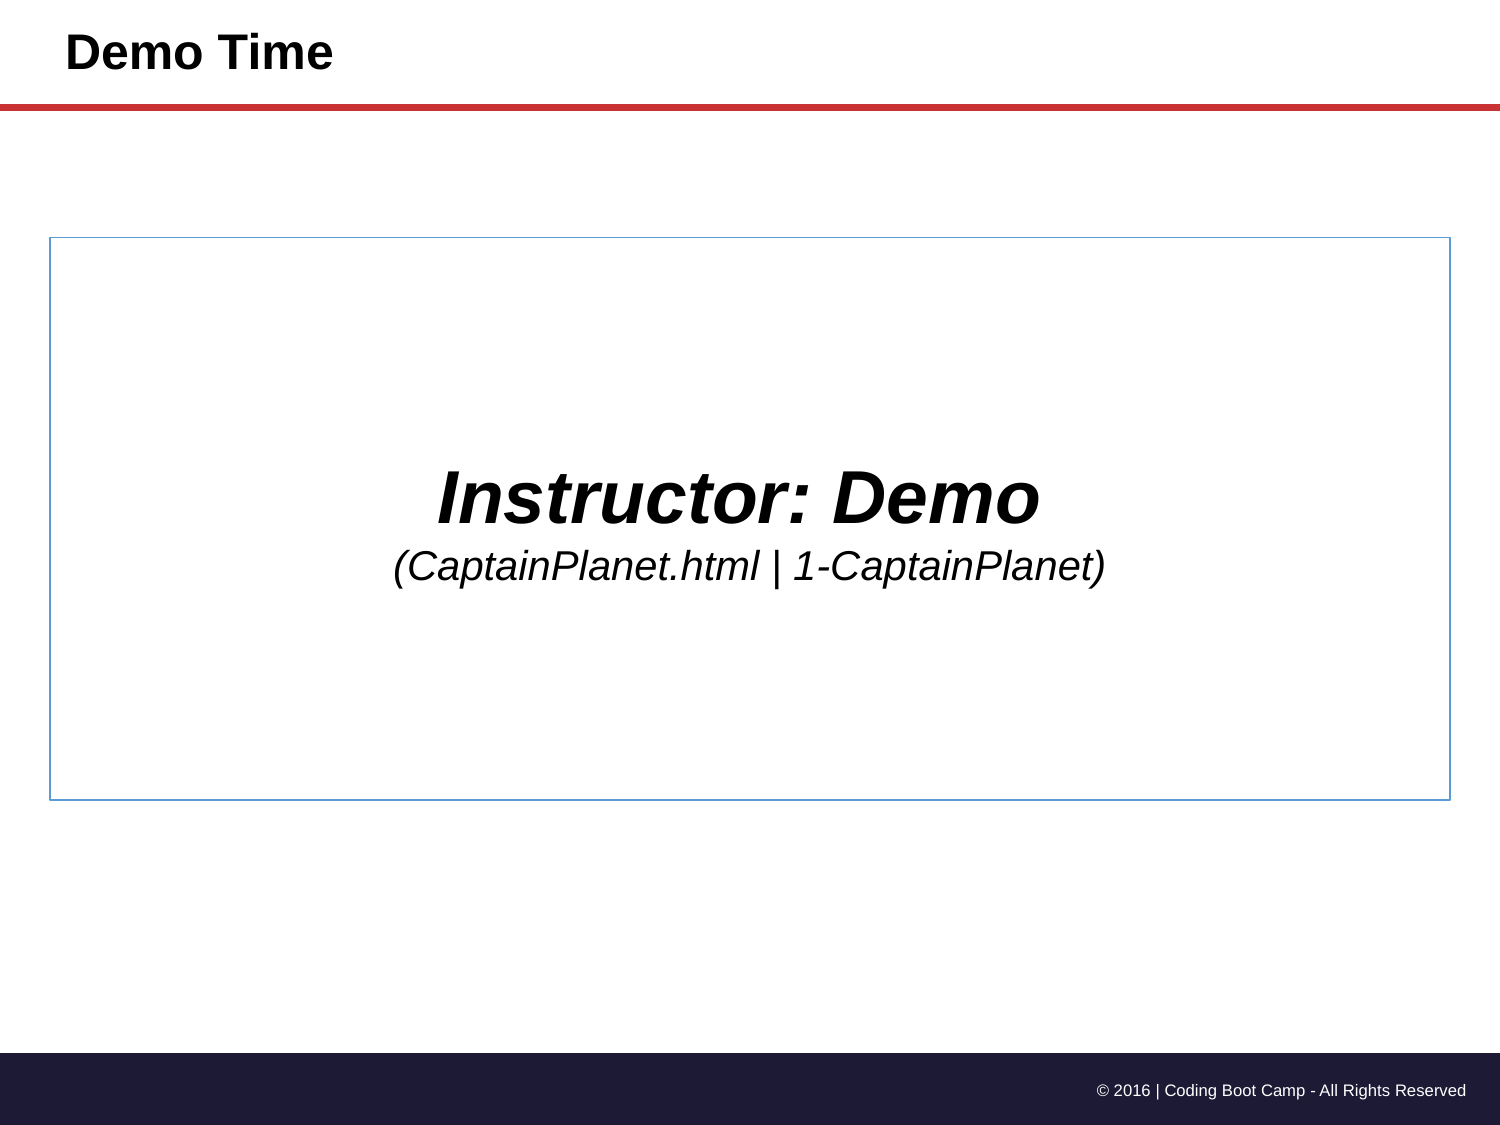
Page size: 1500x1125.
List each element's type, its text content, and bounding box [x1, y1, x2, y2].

title Demo Time [50, 0, 948, 108]
text_box Instructor: Demo (CaptainPlanet.html | 1-CaptainPlanet) [50, 237, 1450, 800]
